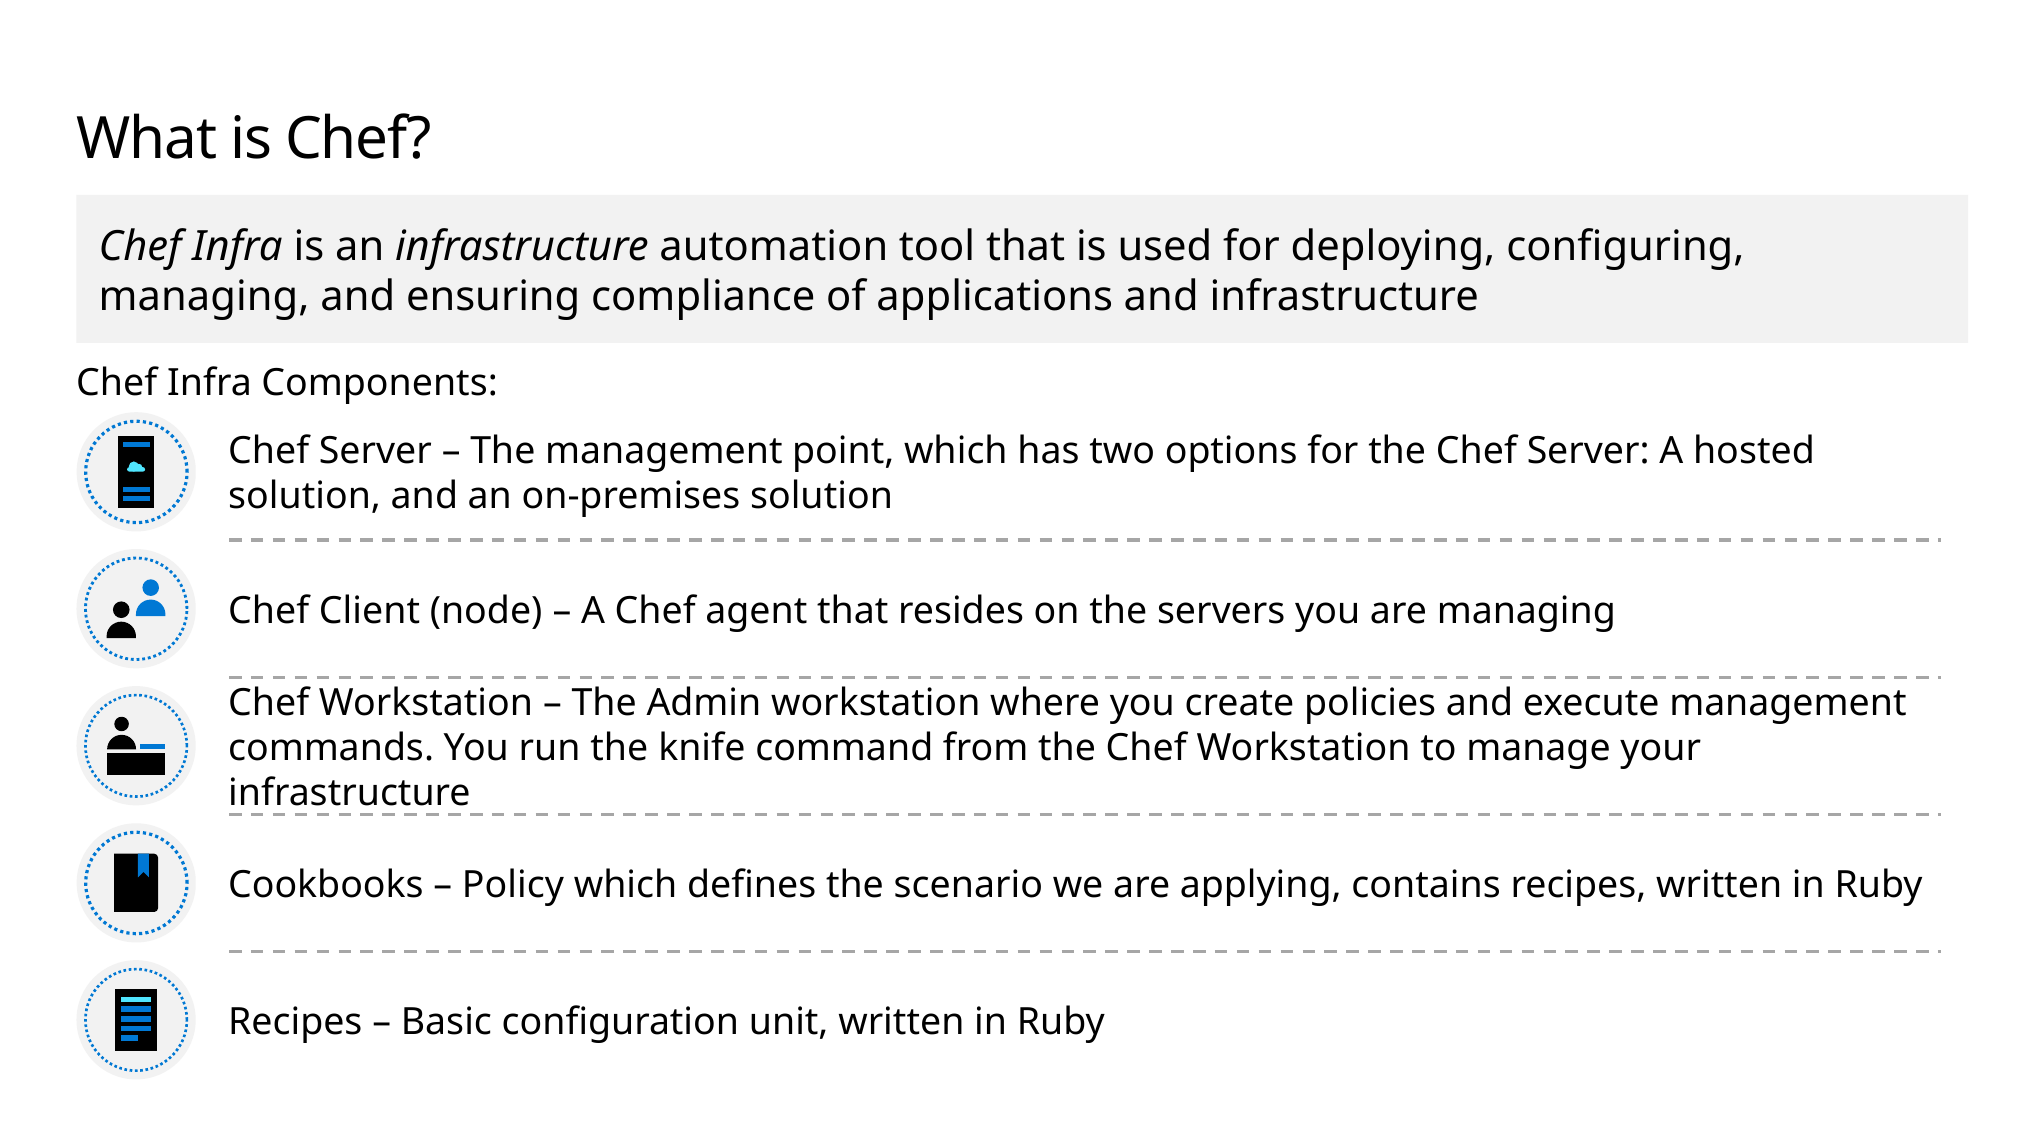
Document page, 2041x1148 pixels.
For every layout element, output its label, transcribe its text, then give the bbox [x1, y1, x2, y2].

text_box Recipes – Basic configuration unit, written in Ruby [228, 997, 1925, 1043]
title What is Chef? [76, 103, 1969, 172]
picture [76, 548, 196, 669]
text_box Chef Server – The management point, which has two options for the Chef Server: A hosted solution, and an on-premises solution [228, 426, 1925, 517]
text_box Chef Client (node) – A Chef agent that resides on the servers you are managing [228, 585, 1925, 632]
text_box Chef Infra Components: [76, 357, 1969, 403]
picture [76, 685, 196, 806]
text_box Cookbooks – Policy which defines the scenario we are applying, contains recipes, written in Ruby [228, 860, 1925, 906]
picture [76, 822, 196, 943]
picture [76, 959, 196, 1080]
picture [76, 411, 196, 532]
text_box Chef Infra is an infrastructure automation tool that is used for deploying, configuring, managing, and ensuring compliance of applications and infrastructure [76, 194, 1969, 343]
text_box Chef Workstation – The Admin workstation where you create policies and execute management commands. You run the knife command from the Chef Workstation to manage your infrastructure [228, 678, 1925, 813]
